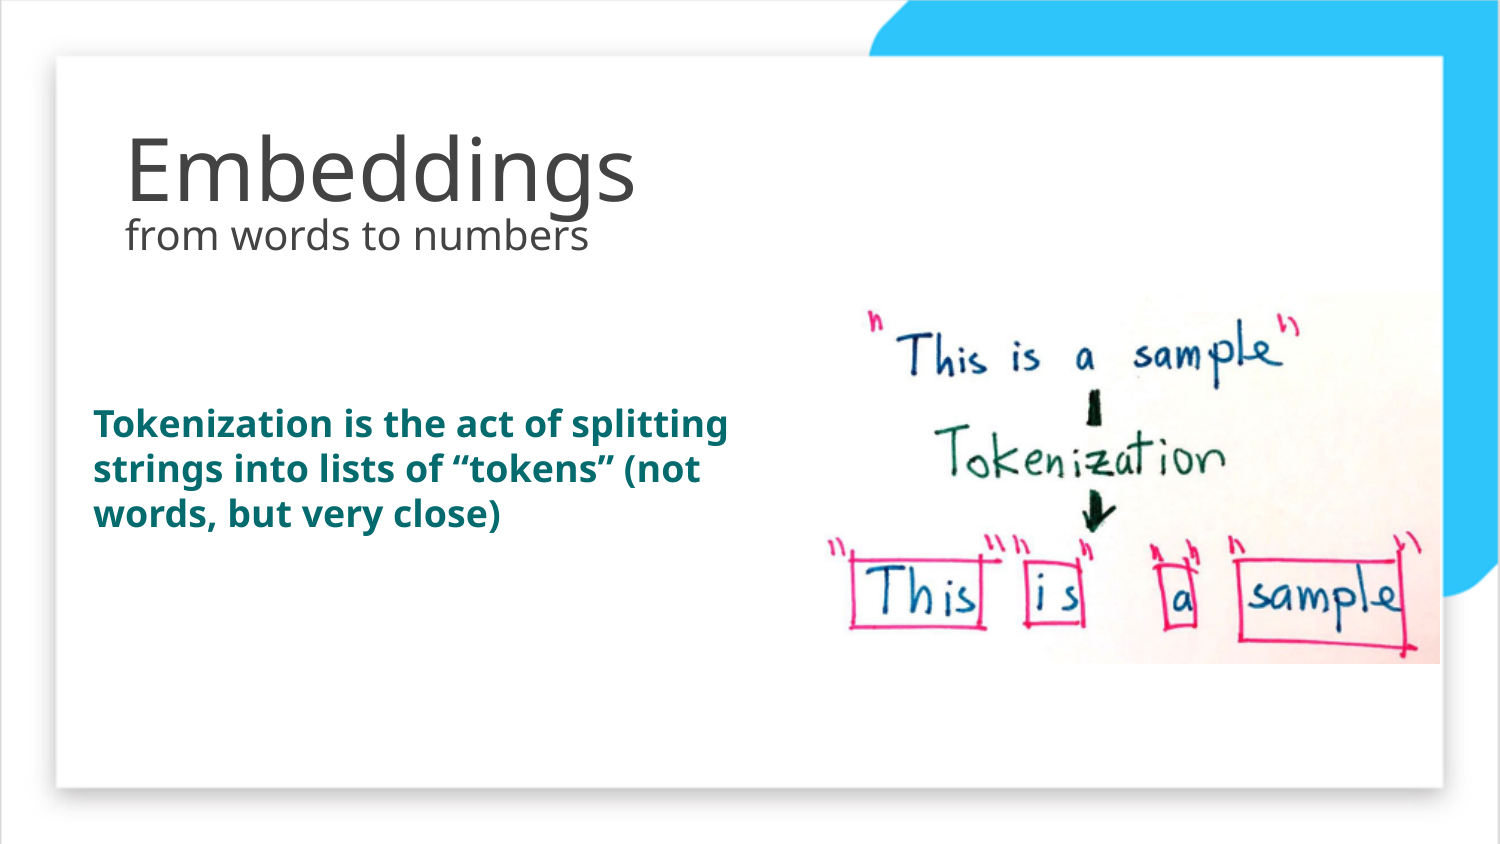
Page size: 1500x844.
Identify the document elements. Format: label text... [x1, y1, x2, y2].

title Embeddings from words to numbers [124, 134, 688, 317]
text_box Tokenization is the act of splitting strings into lists of “tokens” (not words, but very close) [78, 317, 784, 583]
picture [0, 0, 1500, 844]
